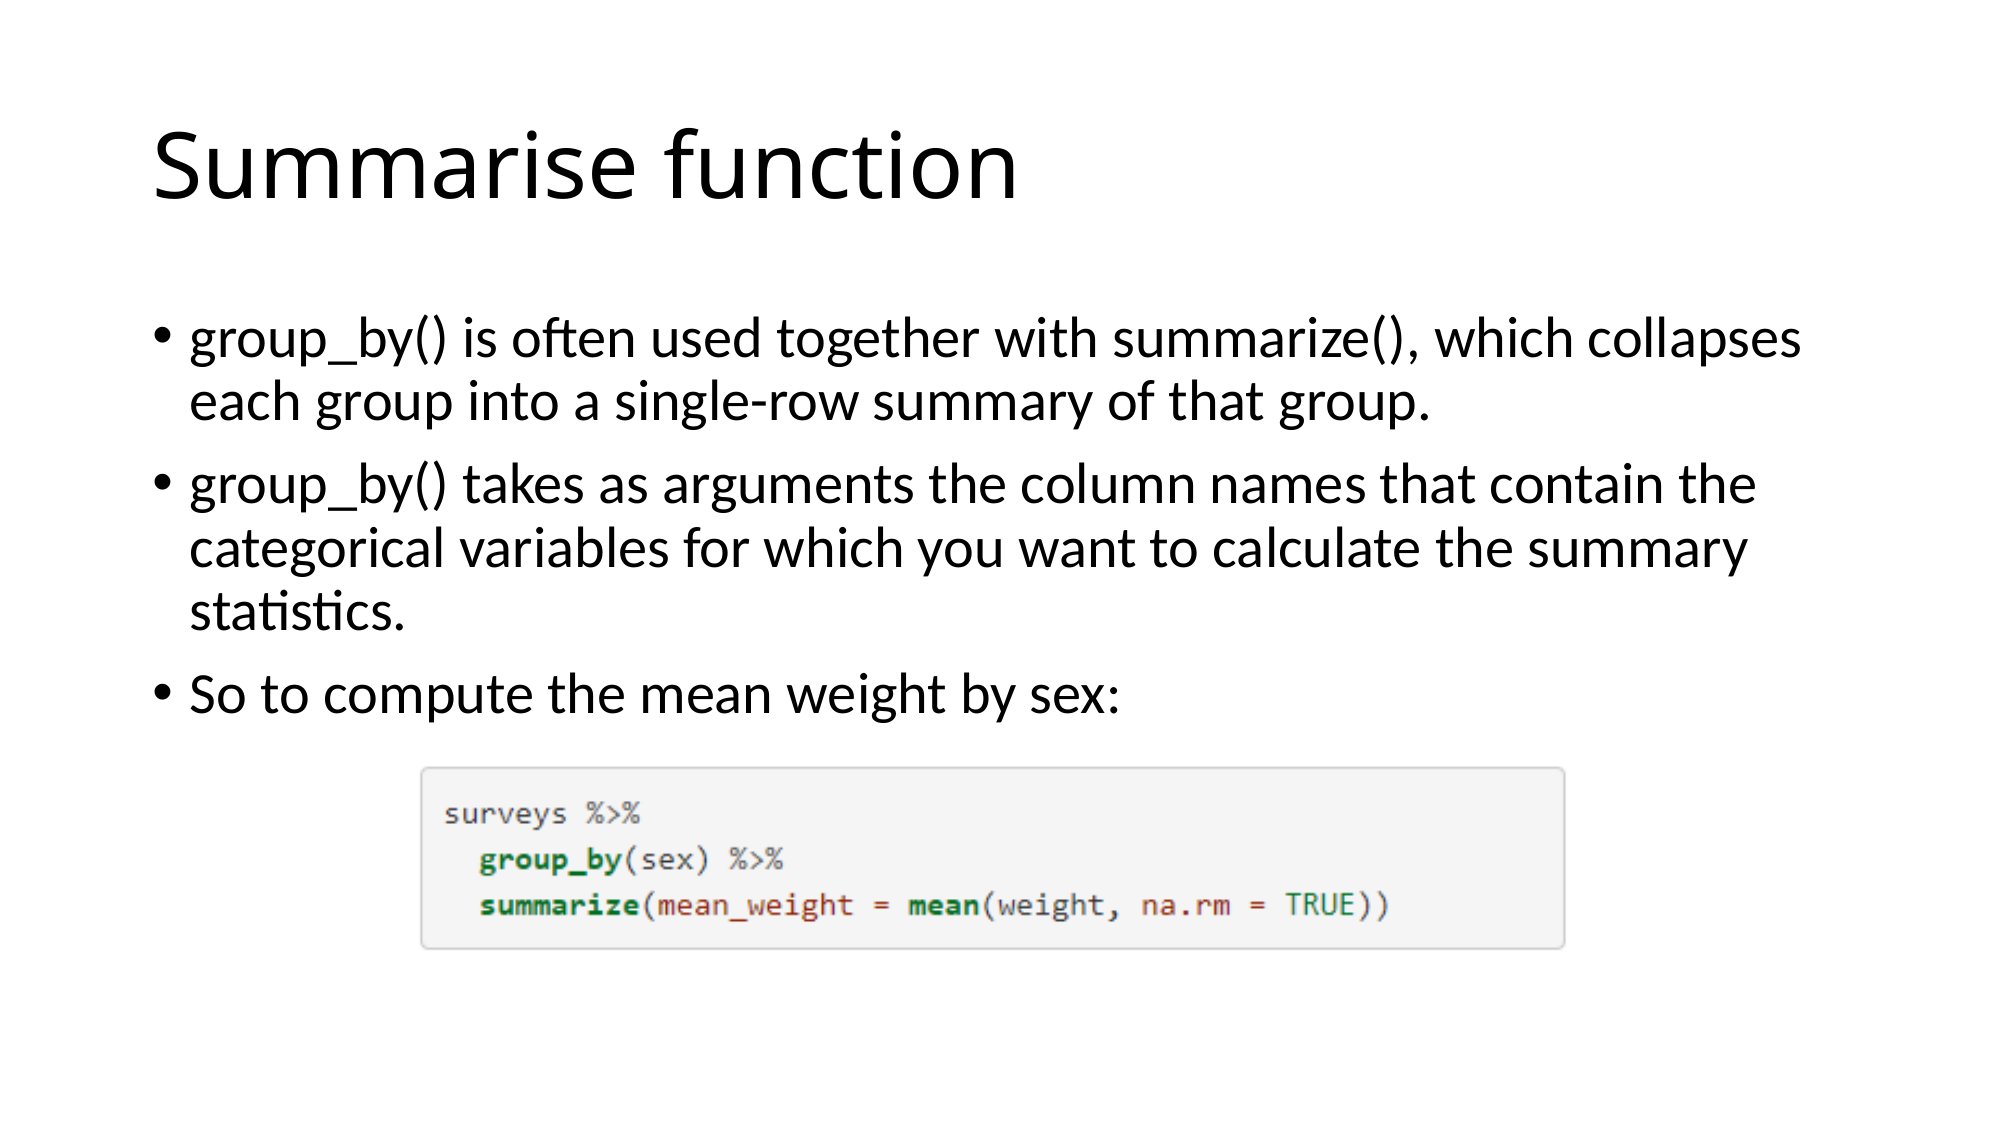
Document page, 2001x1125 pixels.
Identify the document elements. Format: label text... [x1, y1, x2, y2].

picture [410, 752, 1590, 970]
title Summarise function [137, 59, 1863, 278]
list group_by() is often used together with summarize(), which collapses each group into a single-row summary of that group. group_by() takes as arguments the column names that contain the categorical variables for which you want to calculate the summary statistics. So to compute the mean weight by sex: [137, 299, 1863, 1014]
